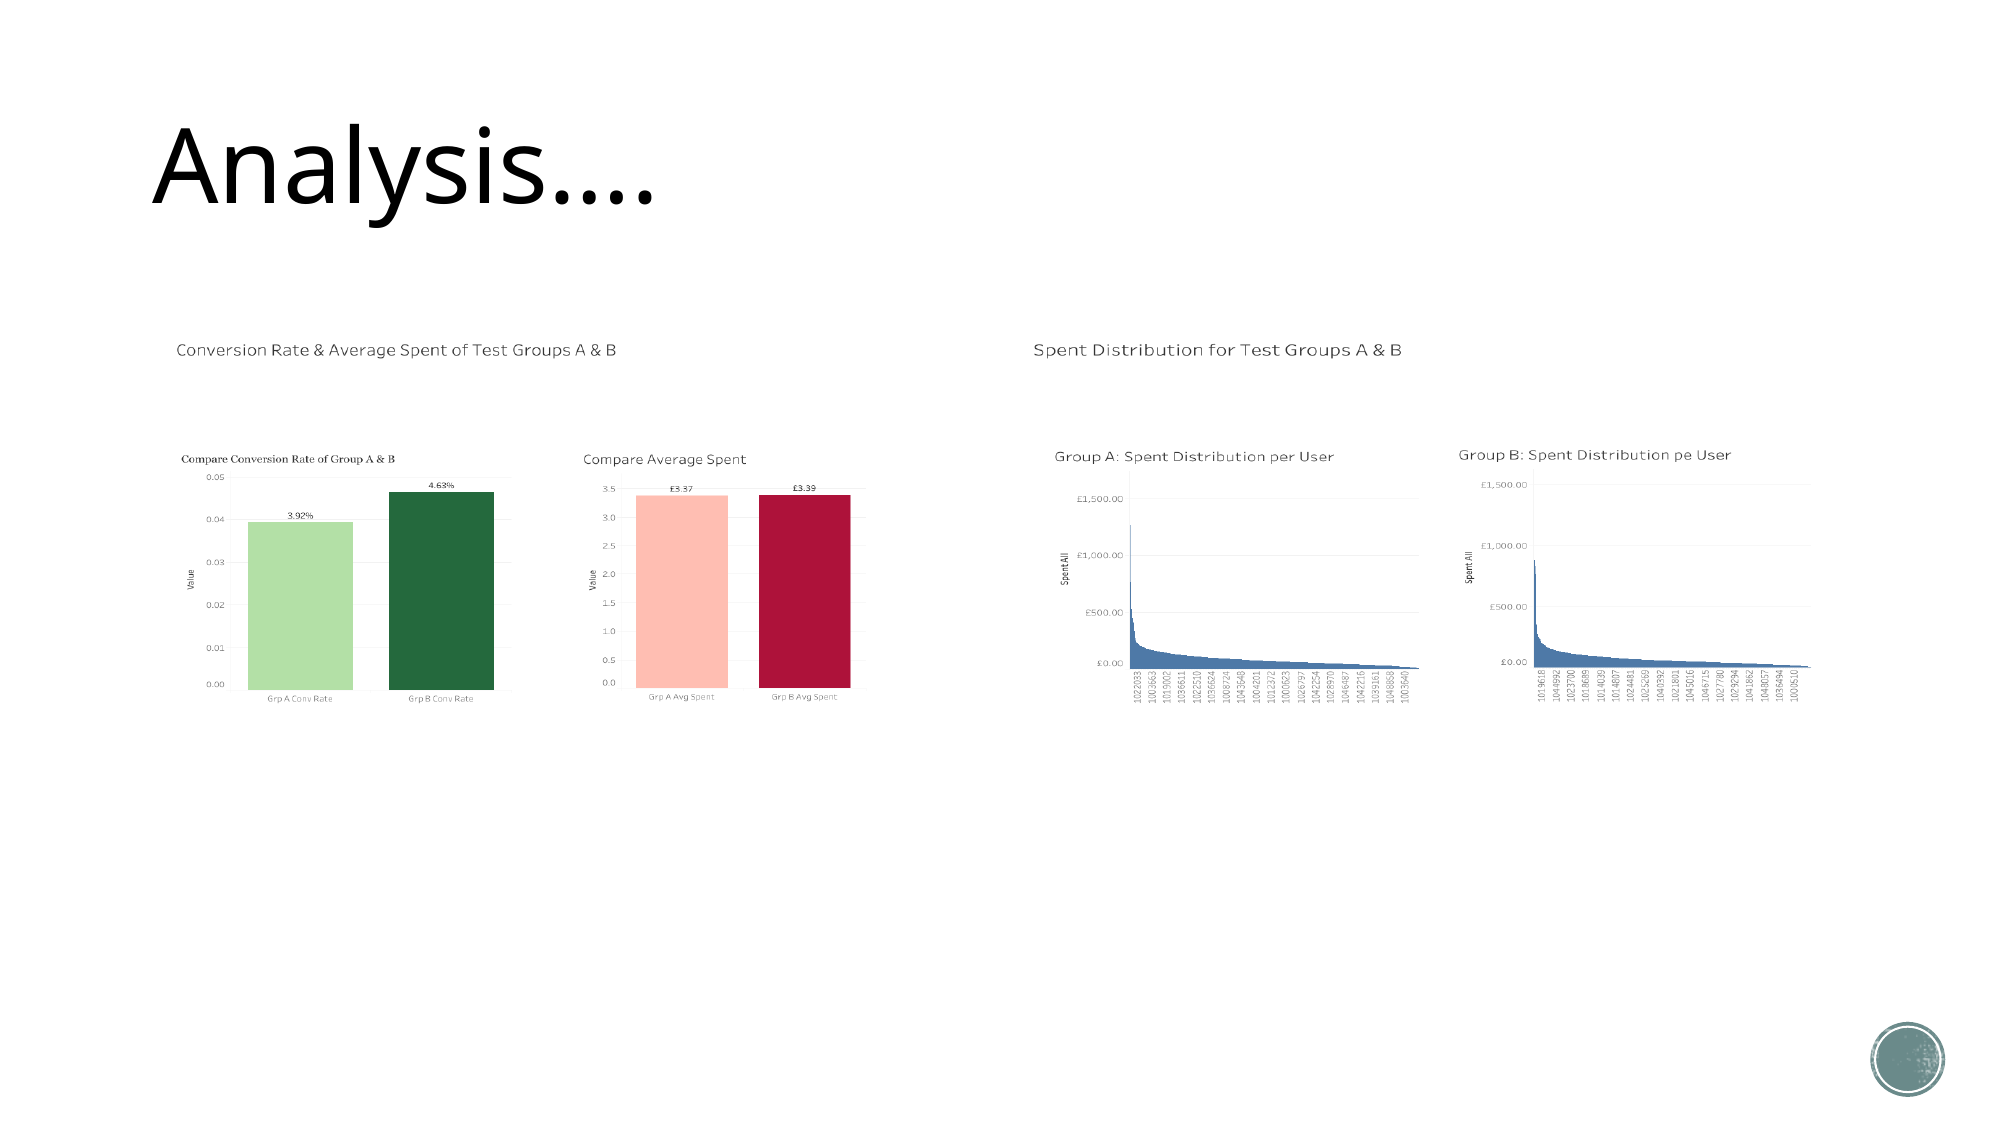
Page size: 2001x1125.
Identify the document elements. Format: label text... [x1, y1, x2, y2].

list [168, 333, 886, 840]
picture [1021, 330, 1835, 843]
title Analysis…. [137, 57, 1863, 283]
